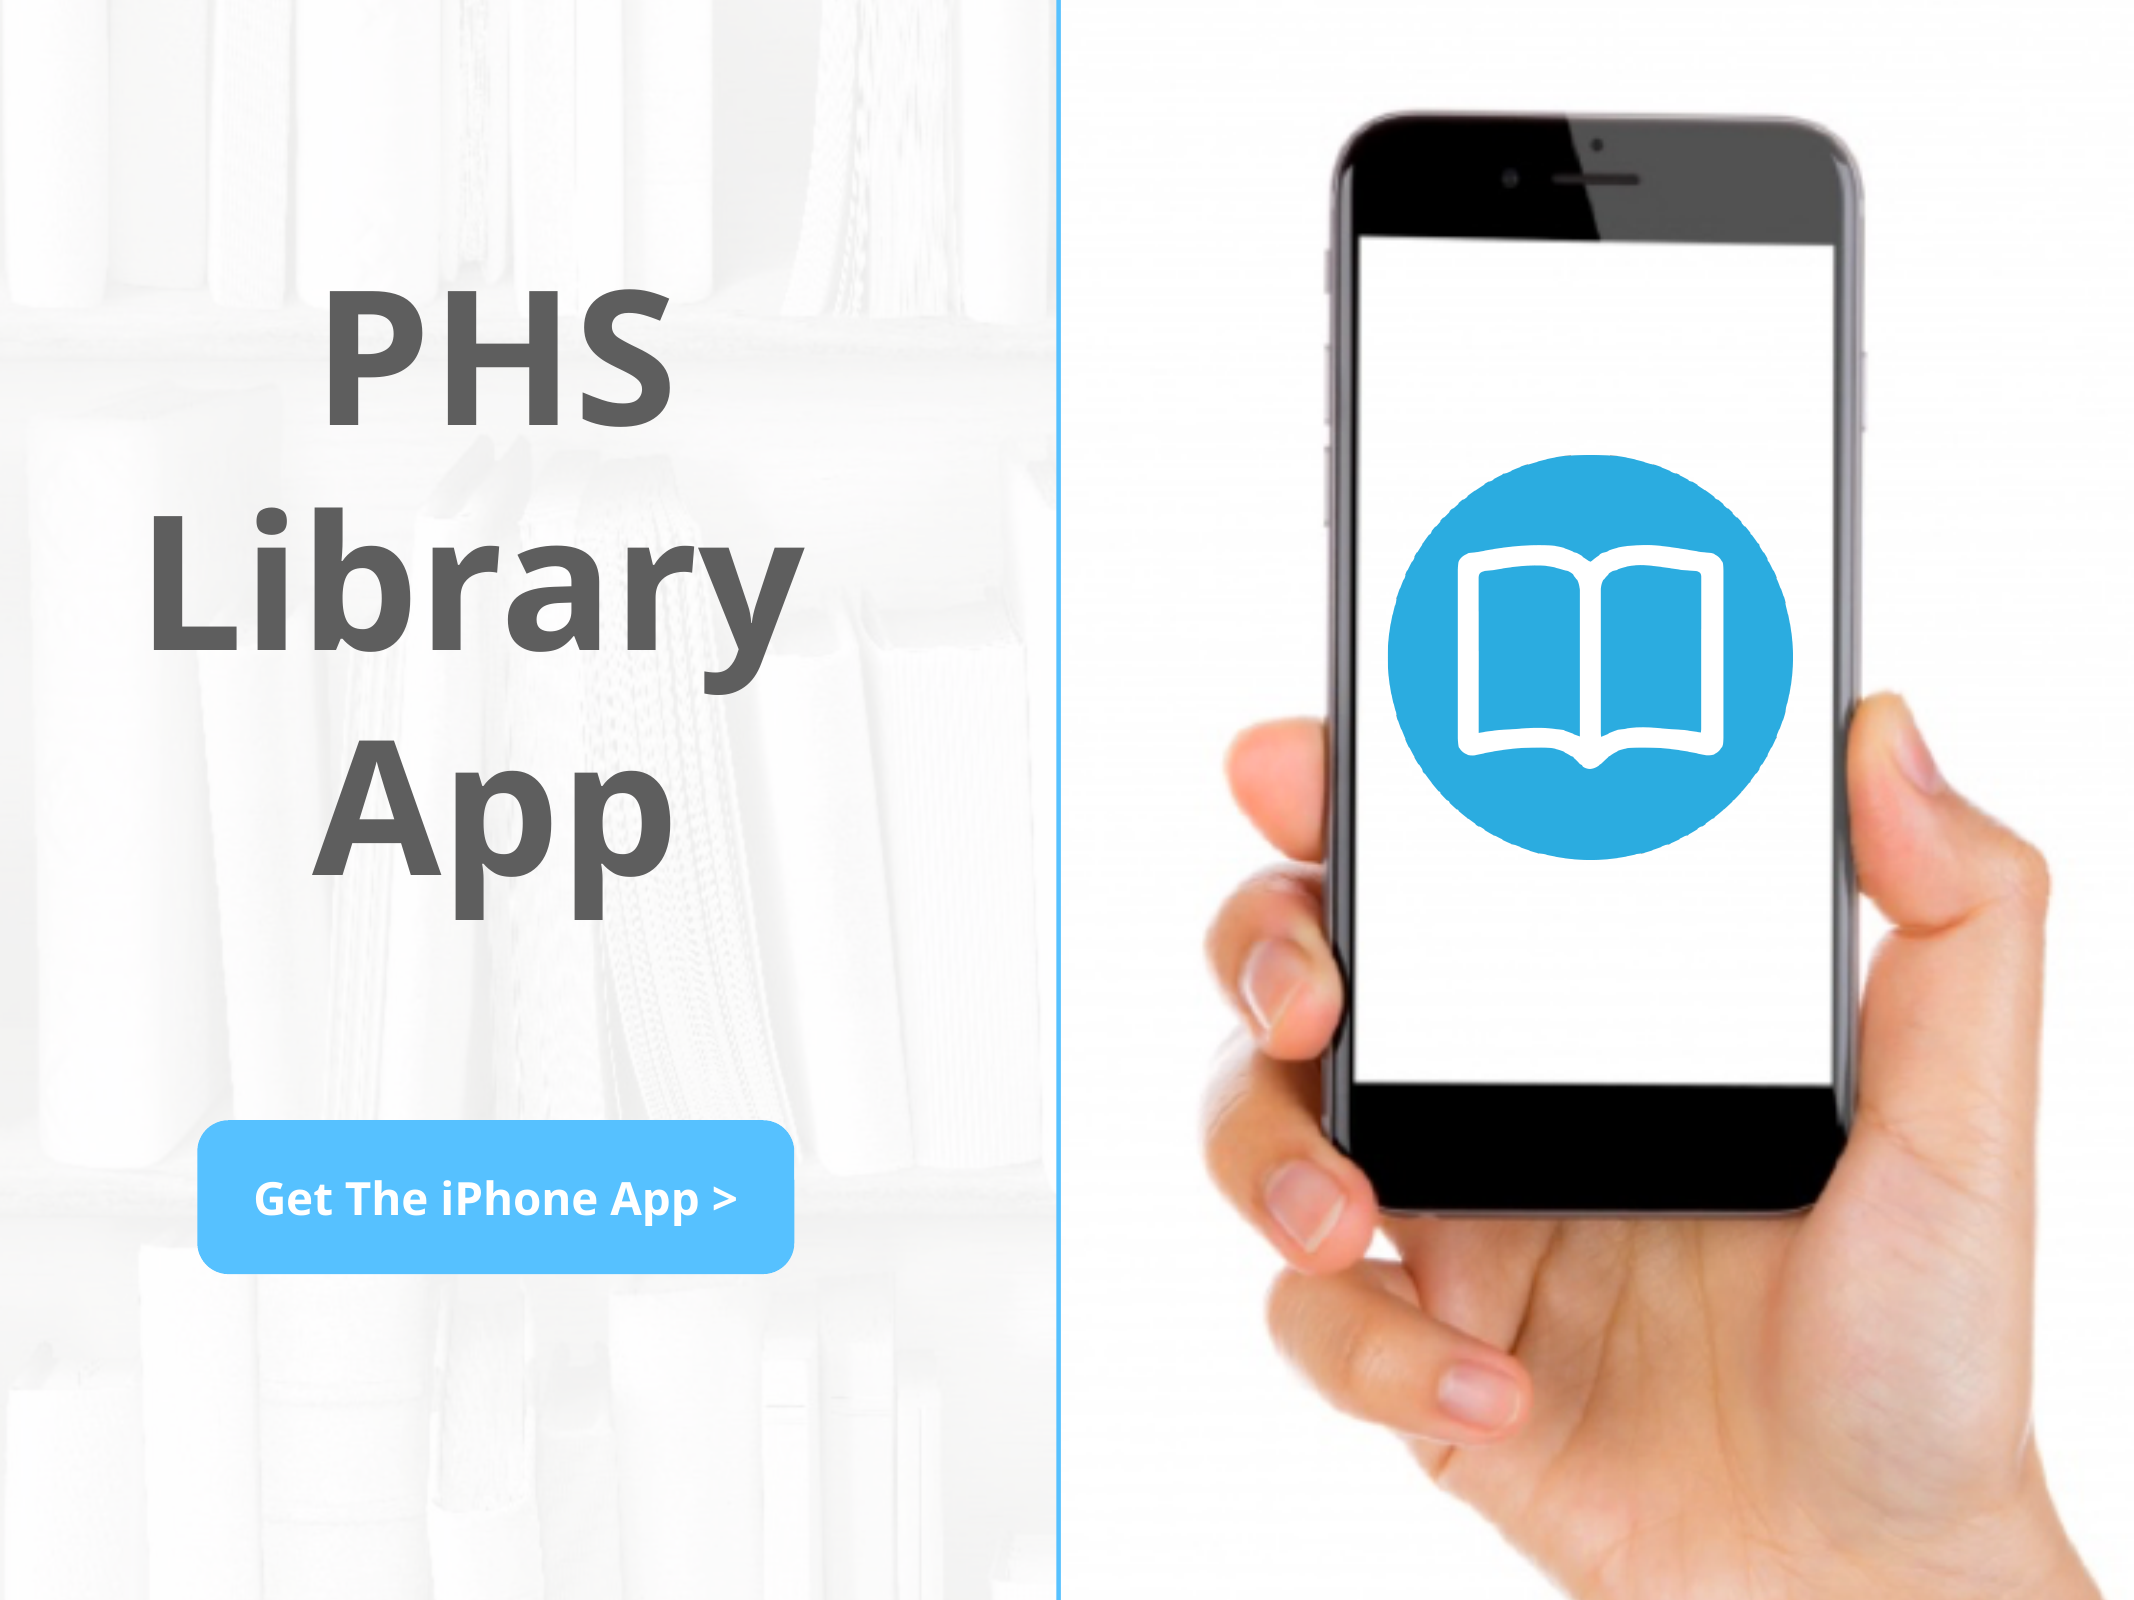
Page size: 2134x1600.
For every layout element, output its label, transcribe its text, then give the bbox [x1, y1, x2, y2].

picture [1060, 0, 2134, 1600]
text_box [197, 1119, 795, 1275]
text_box PHS Library App [130, 231, 861, 919]
text_box [1056, 0, 1060, 1600]
